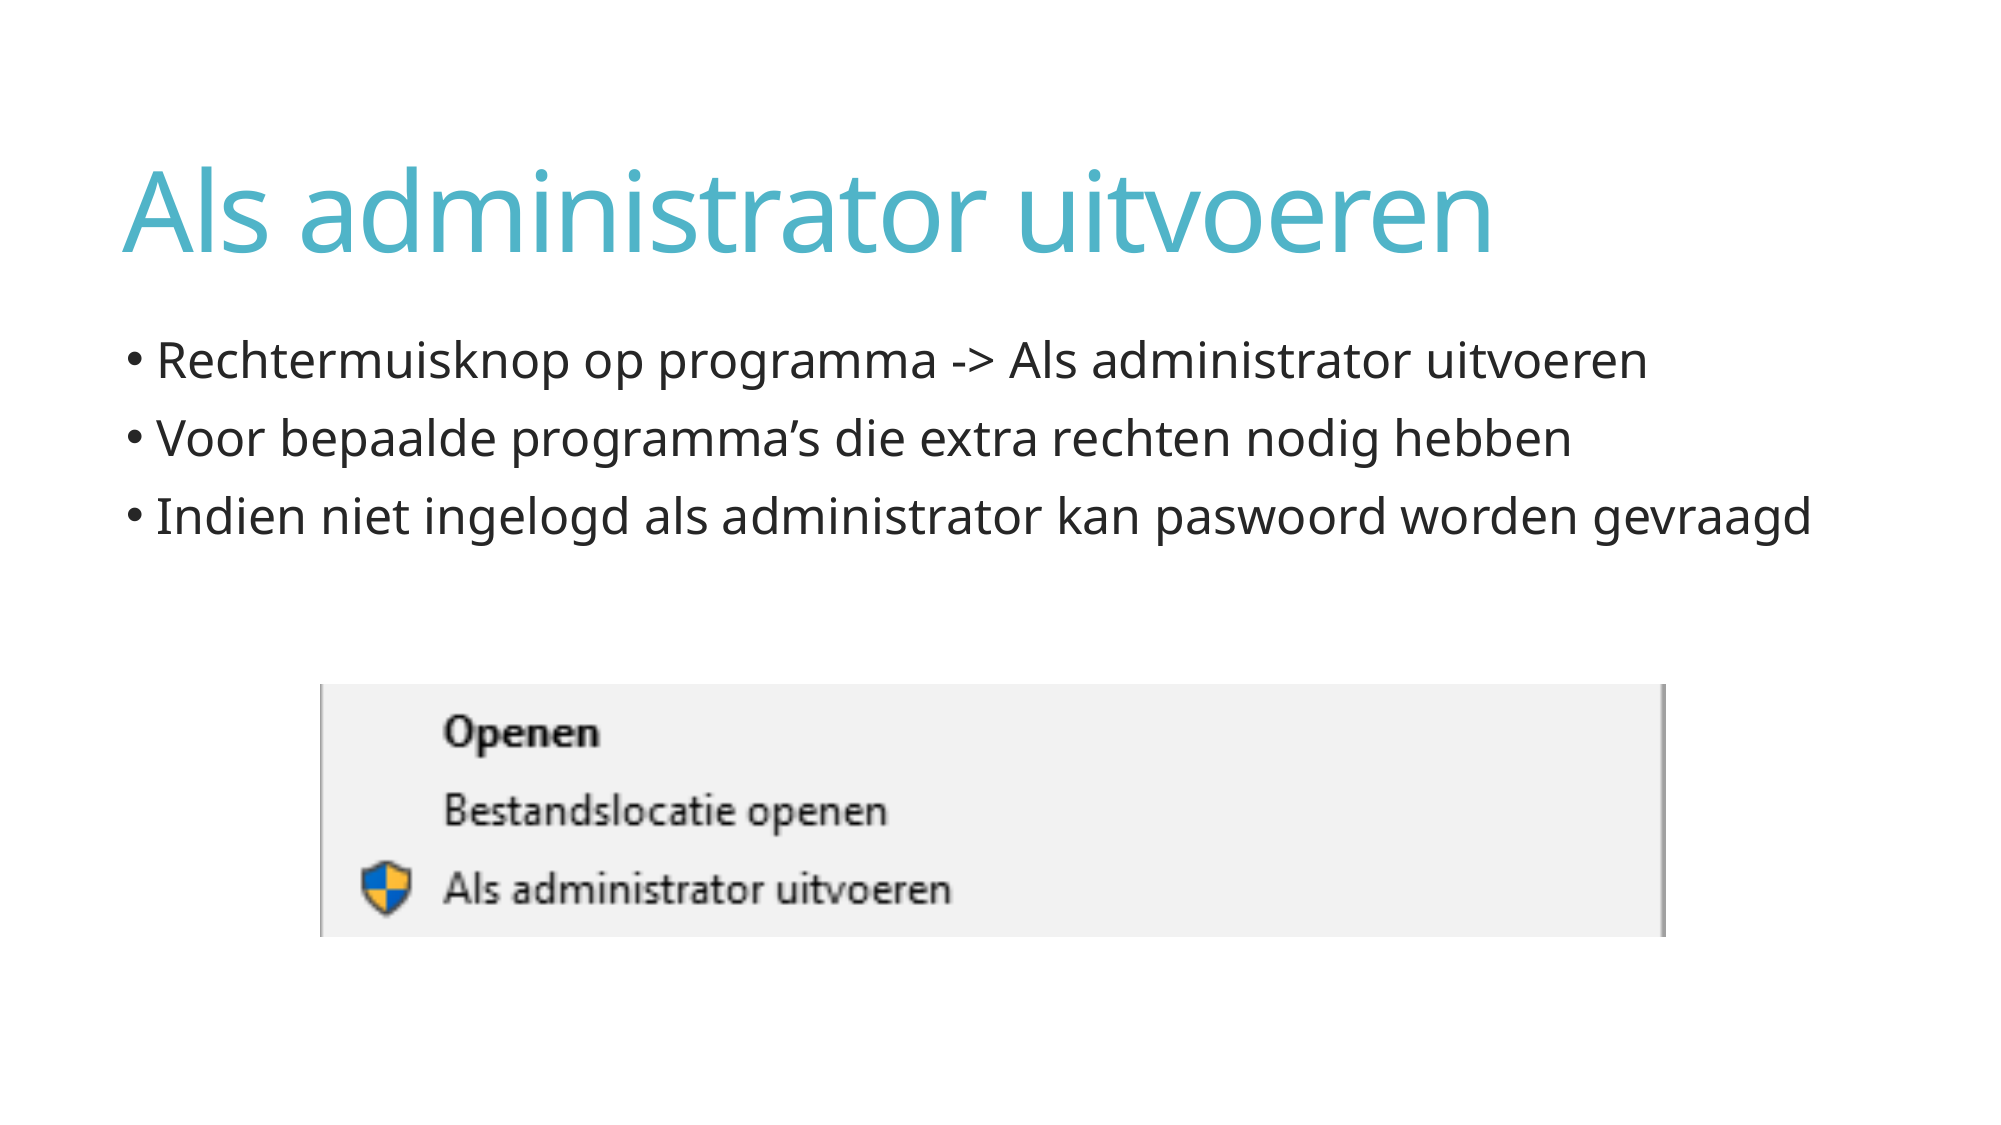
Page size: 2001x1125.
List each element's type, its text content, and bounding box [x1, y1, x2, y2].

title Als administrator uitvoeren [107, 81, 1875, 354]
list Rechtermuisknop op programma -> Als administrator uitvoeren Voor bepaalde programma’s die extra rechten nodig hebben Indien niet ingelogd als administrator kan paswoord worden gevraagd [111, 329, 1876, 948]
picture [320, 684, 1666, 937]
